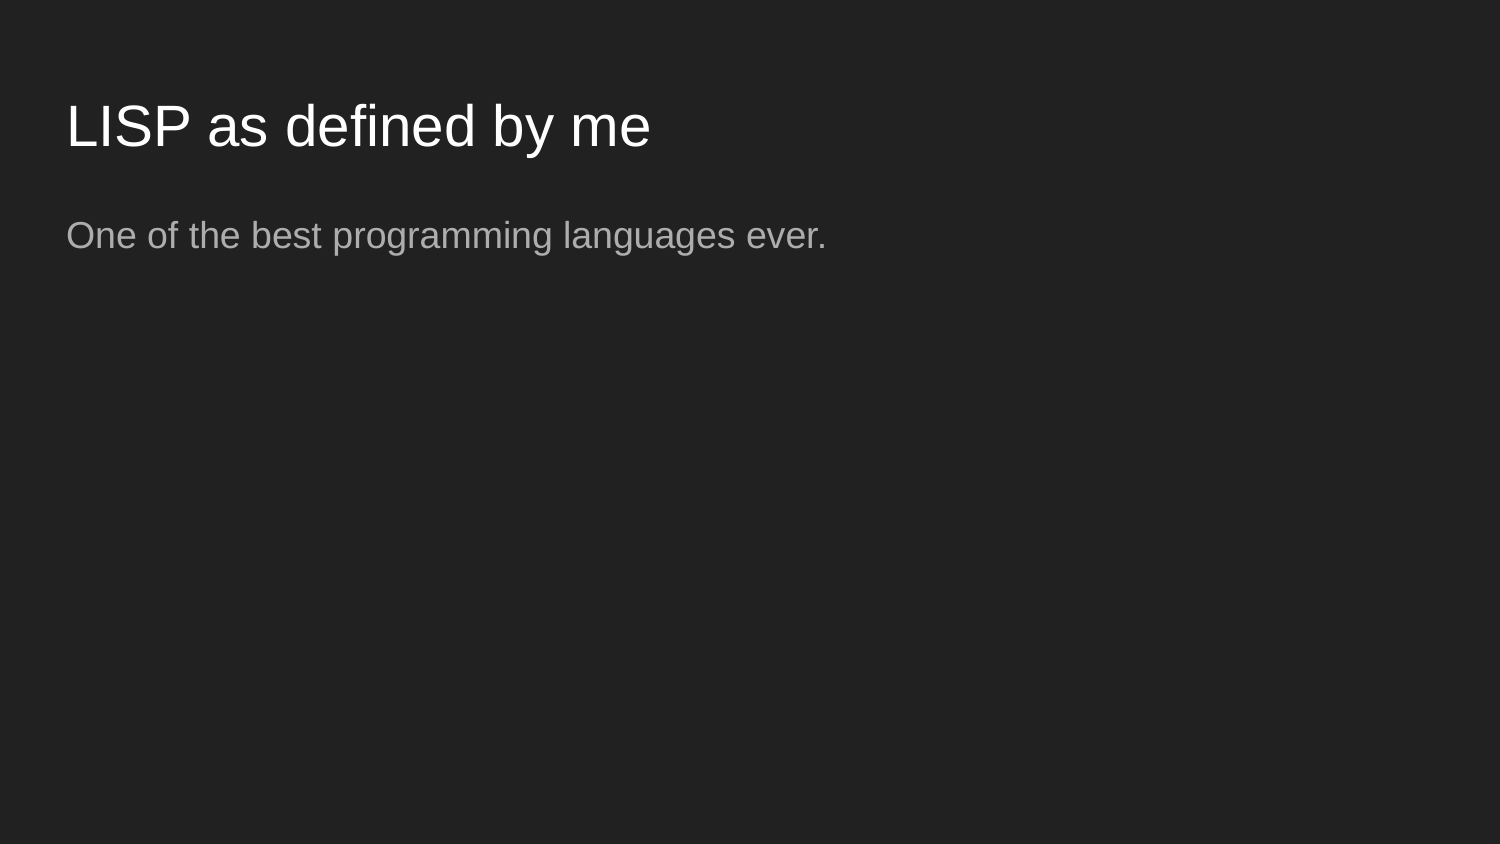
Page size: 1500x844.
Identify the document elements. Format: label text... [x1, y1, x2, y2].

title LISP as defined by me [51, 72, 1449, 167]
list One of the best programming languages ever. [51, 189, 1449, 750]
